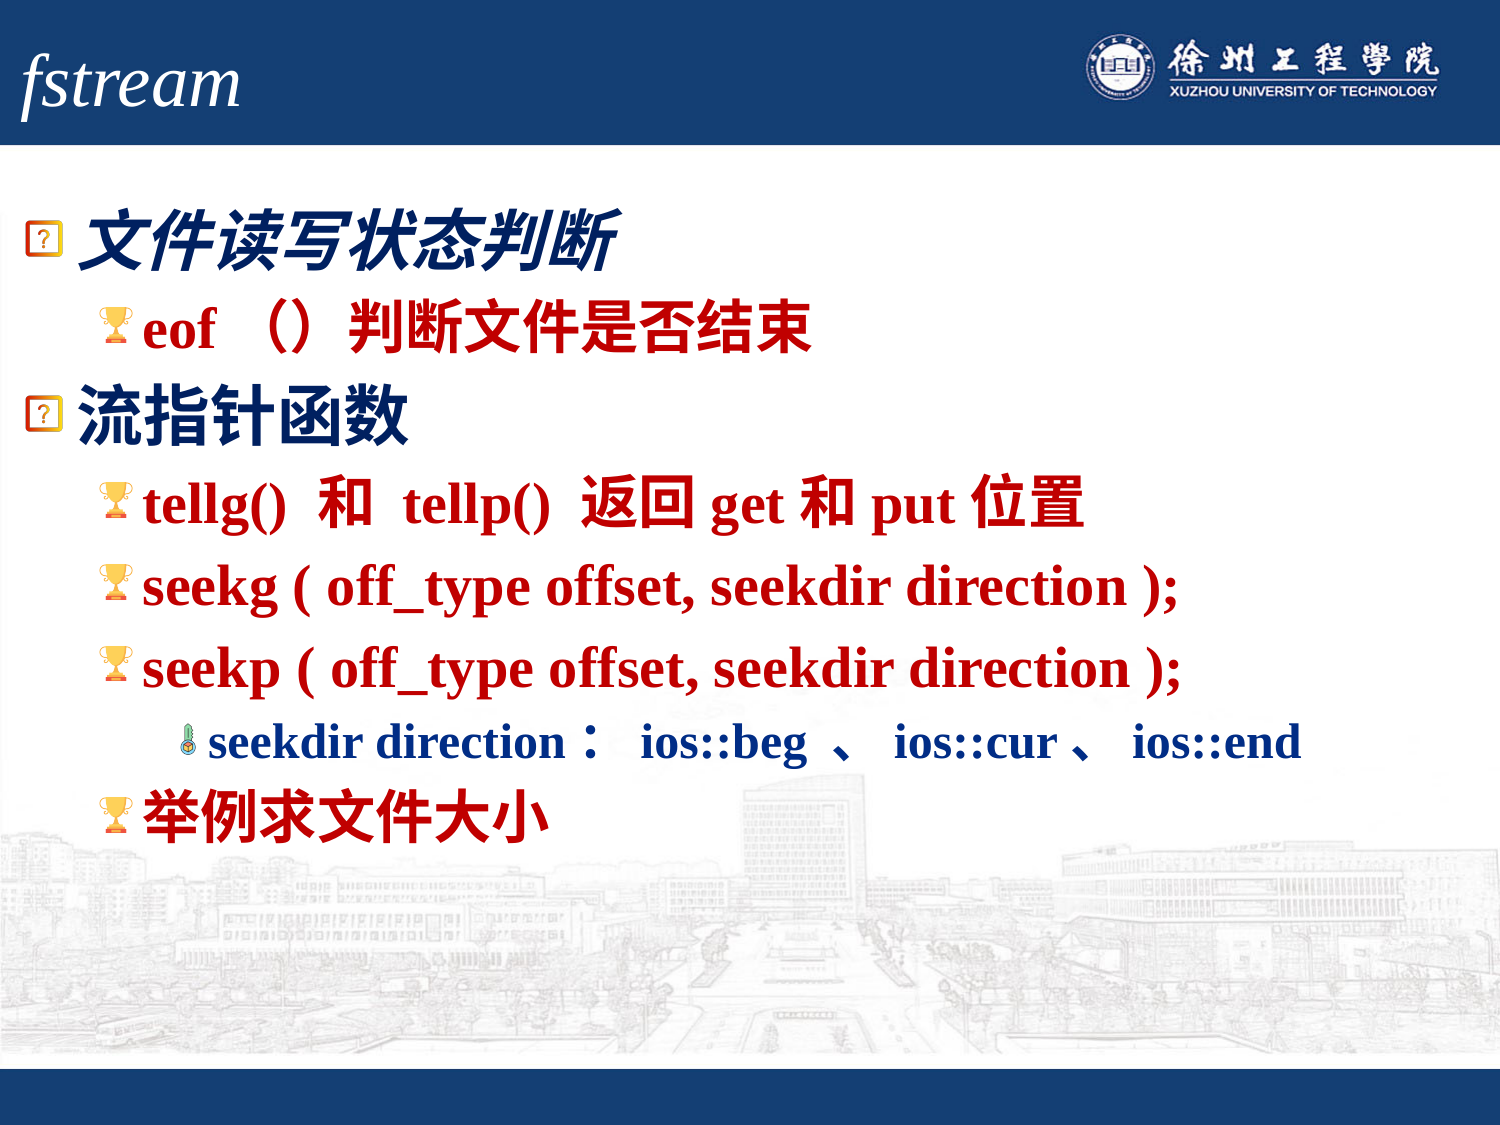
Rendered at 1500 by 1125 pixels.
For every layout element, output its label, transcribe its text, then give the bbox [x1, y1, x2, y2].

title fstream [5, 23, 1084, 123]
list 文件读写状态判断 eof（）判断文件是否结束 流指针函数 tellg() 和 tellp() 返回get和put位置 seekg ( off_type offset, seekdir direction ); seekp ( off_type offset, seekdir direction ); seekdir direction：ios::beg 、ios::cur、ios::end 举例求文件大小 [5, 191, 1494, 1062]
picture [0, 0, 1500, 1125]
